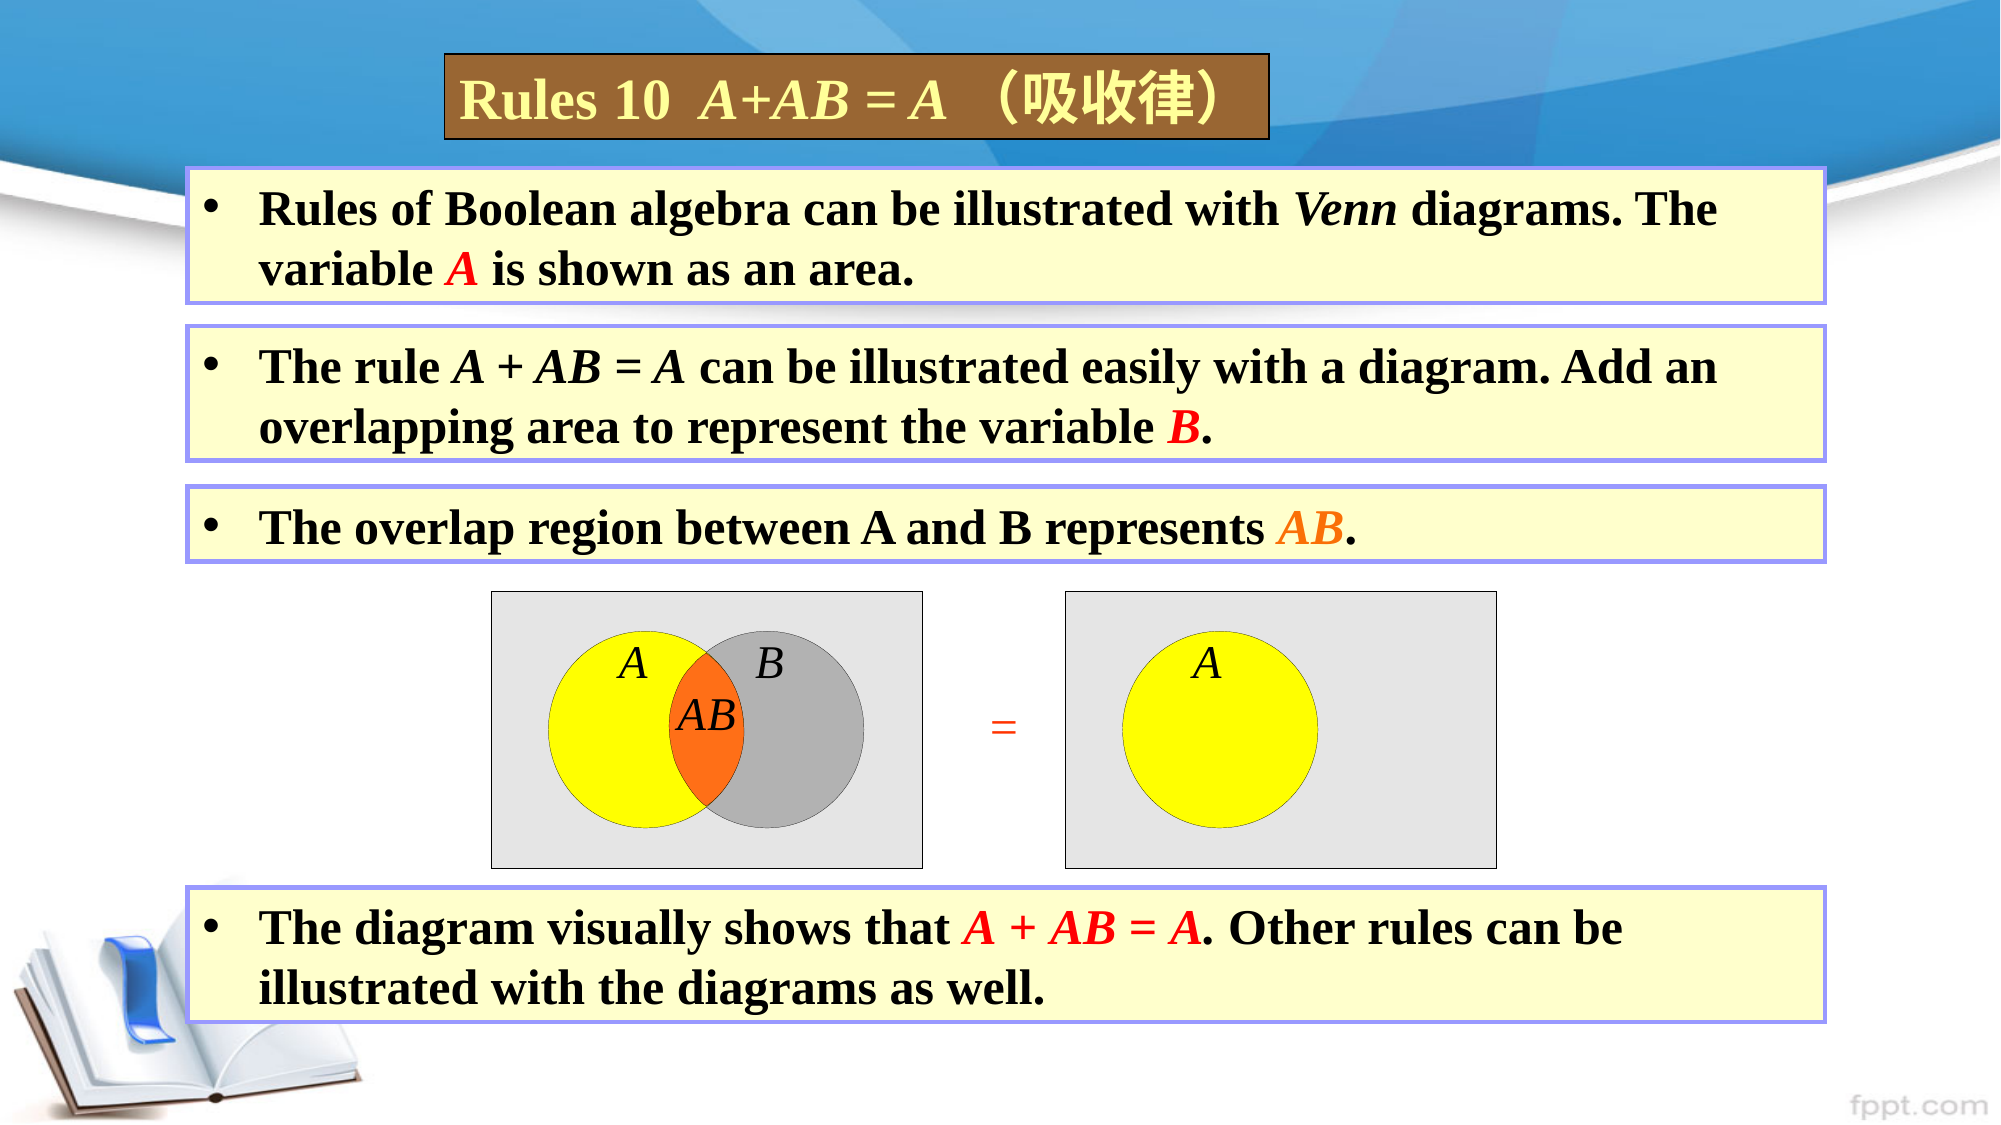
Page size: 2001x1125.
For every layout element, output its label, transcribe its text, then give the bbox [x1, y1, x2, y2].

text_box The rule A + AB = A can be illustrated easily with a diagram. Add an overlapping area to represent the variable B. [187, 326, 1825, 461]
text_box Rules 10 A+AB = A（吸收律） [444, 54, 1269, 139]
picture [0, 0, 2001, 1125]
text_box = [974, 687, 1050, 763]
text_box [487, 587, 926, 873]
text_box The overlap region between A and B represents AB. [187, 486, 1825, 562]
text_box The diagram visually shows that A + AB = A. Other rules can be illustrated with the diagrams as well. [187, 887, 1825, 1023]
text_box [1061, 587, 1501, 873]
text_box Rules of Boolean algebra can be illustrated with Venn diagrams. The variable A is shown as an area. [187, 168, 1825, 303]
